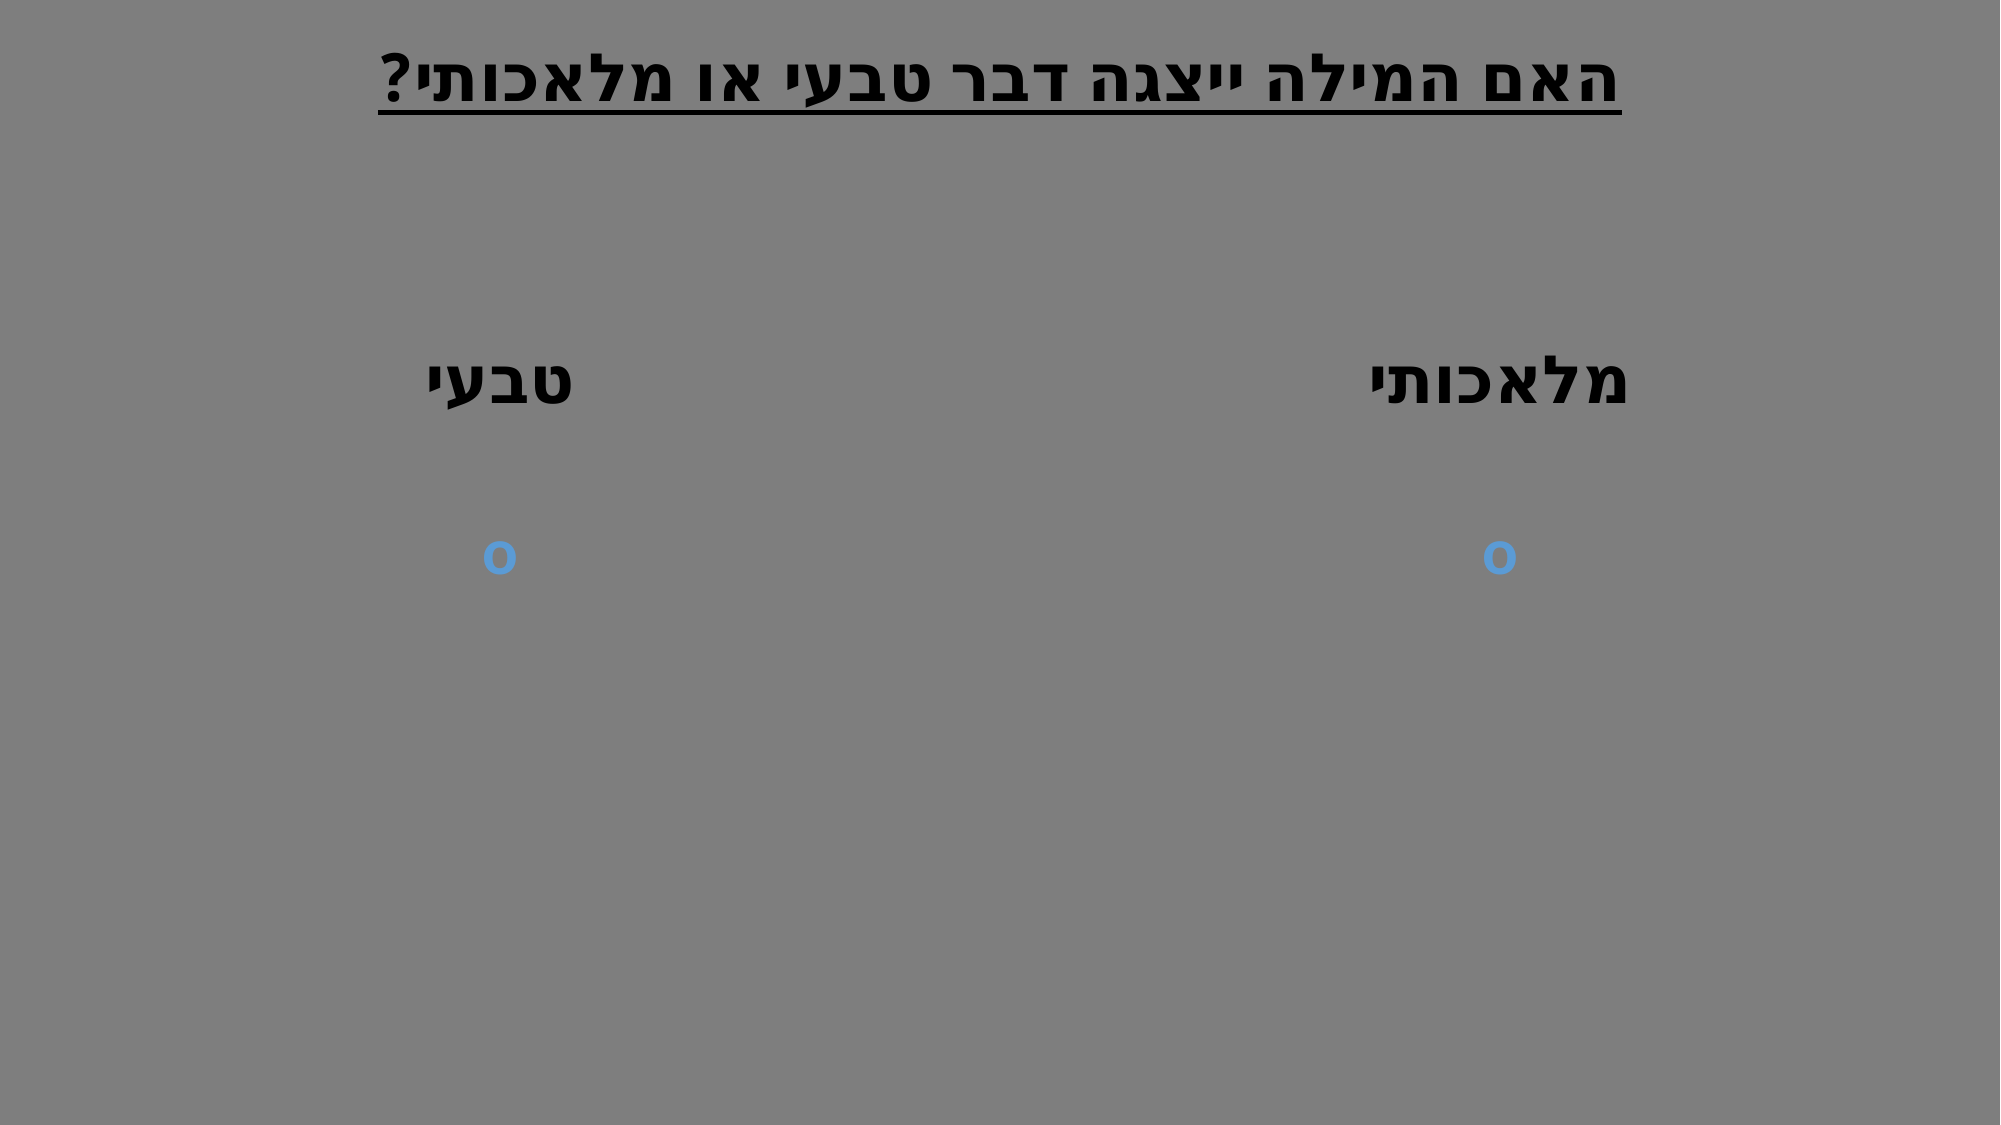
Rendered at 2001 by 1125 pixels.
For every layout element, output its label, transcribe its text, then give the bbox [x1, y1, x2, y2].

text_box האם המילה ייצגה דבר טבעי או מלאכותי? [113, 36, 1887, 227]
table_cell o [0, 517, 1000, 768]
table_header טבעי [0, 336, 1000, 517]
table_cell o [1000, 517, 2000, 768]
table_header מלאכותי [1000, 336, 2000, 517]
